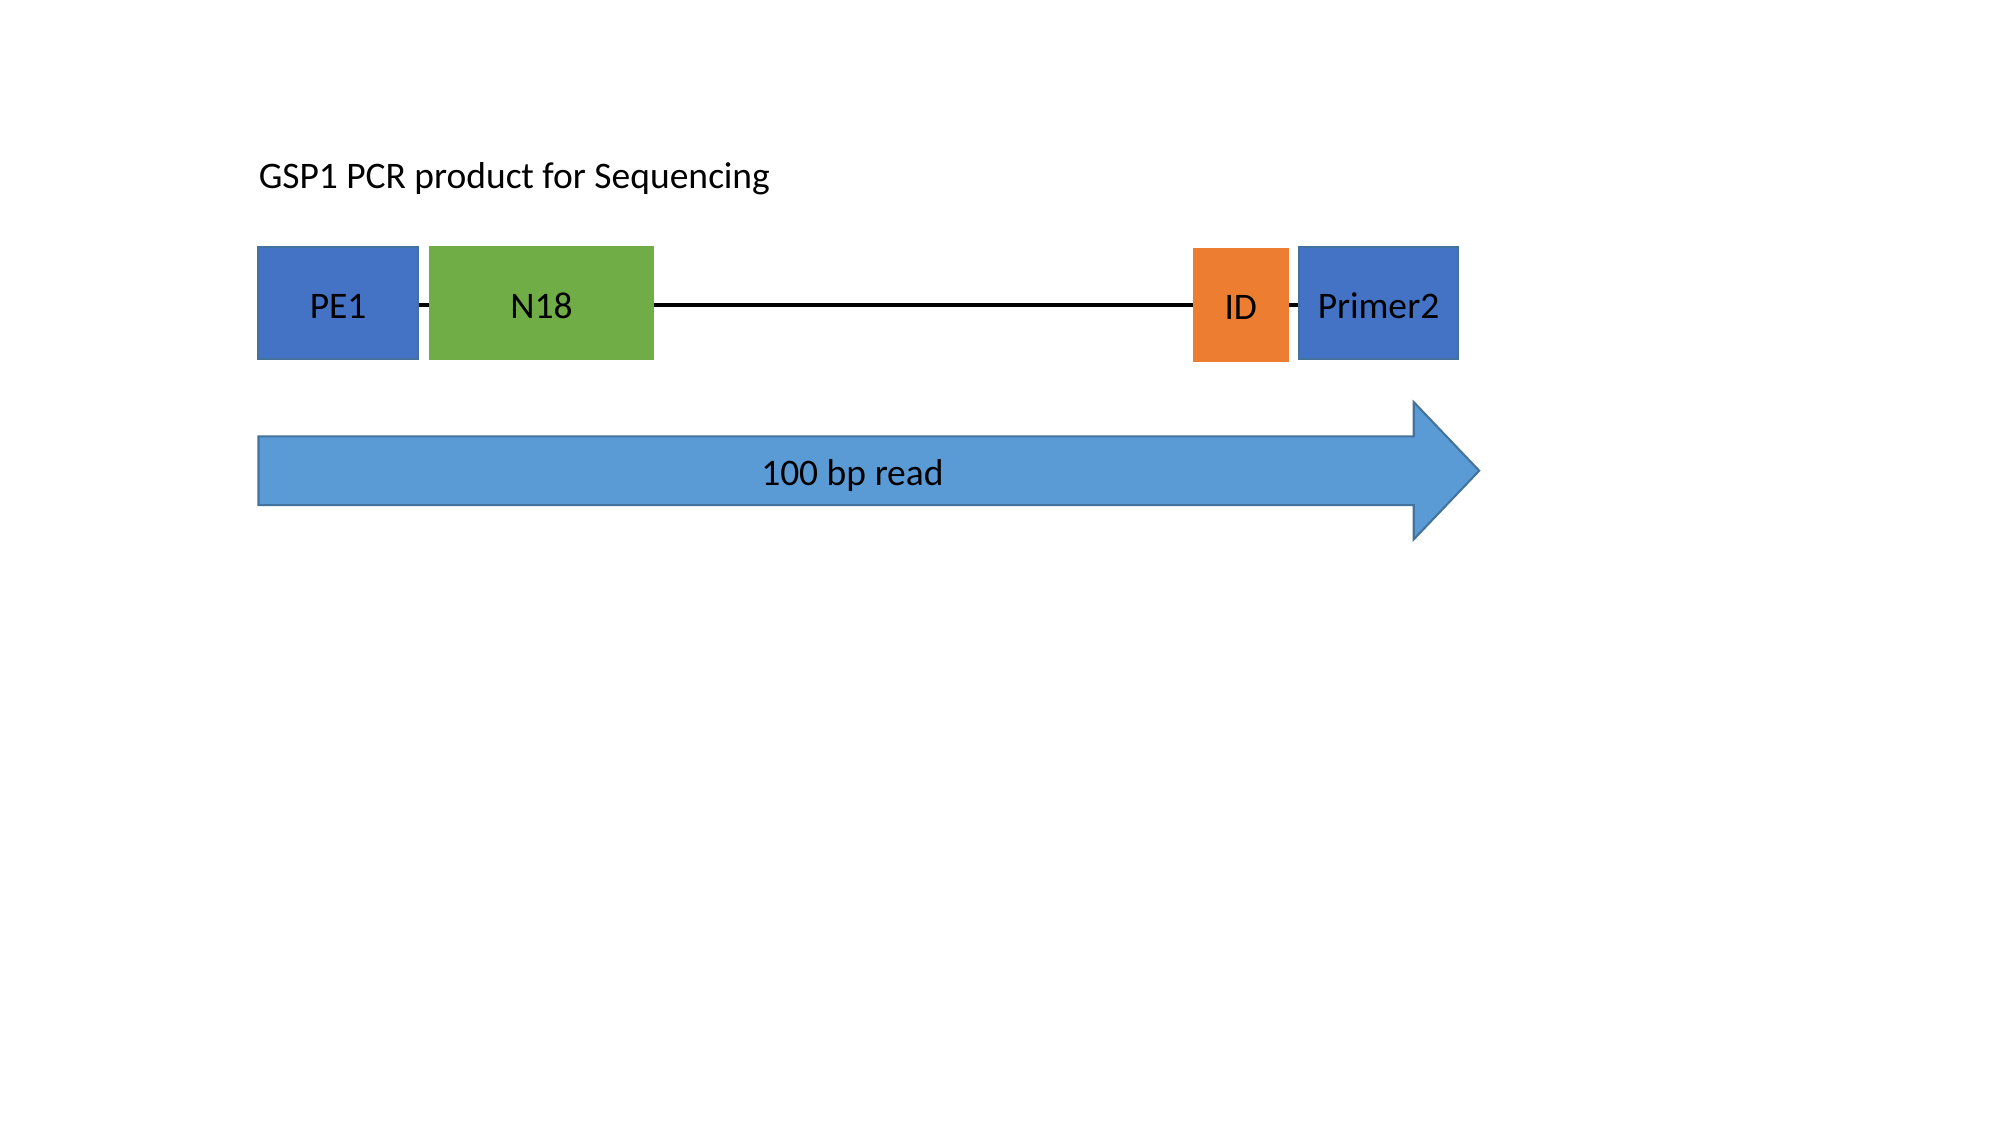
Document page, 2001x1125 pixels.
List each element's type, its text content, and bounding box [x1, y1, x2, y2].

text_box GSP1 PCR product for Sequencing [244, 143, 786, 204]
text_box PE1 [257, 246, 419, 360]
text_box ID [1193, 305, 1289, 362]
text_box N18 [429, 246, 654, 304]
text_box N18 [429, 305, 654, 360]
text_box 100 bp read [257, 399, 1481, 542]
text_box ID [1193, 248, 1289, 304]
text_box Primer2 [1298, 246, 1459, 304]
text_box Primer2 [1298, 305, 1459, 360]
